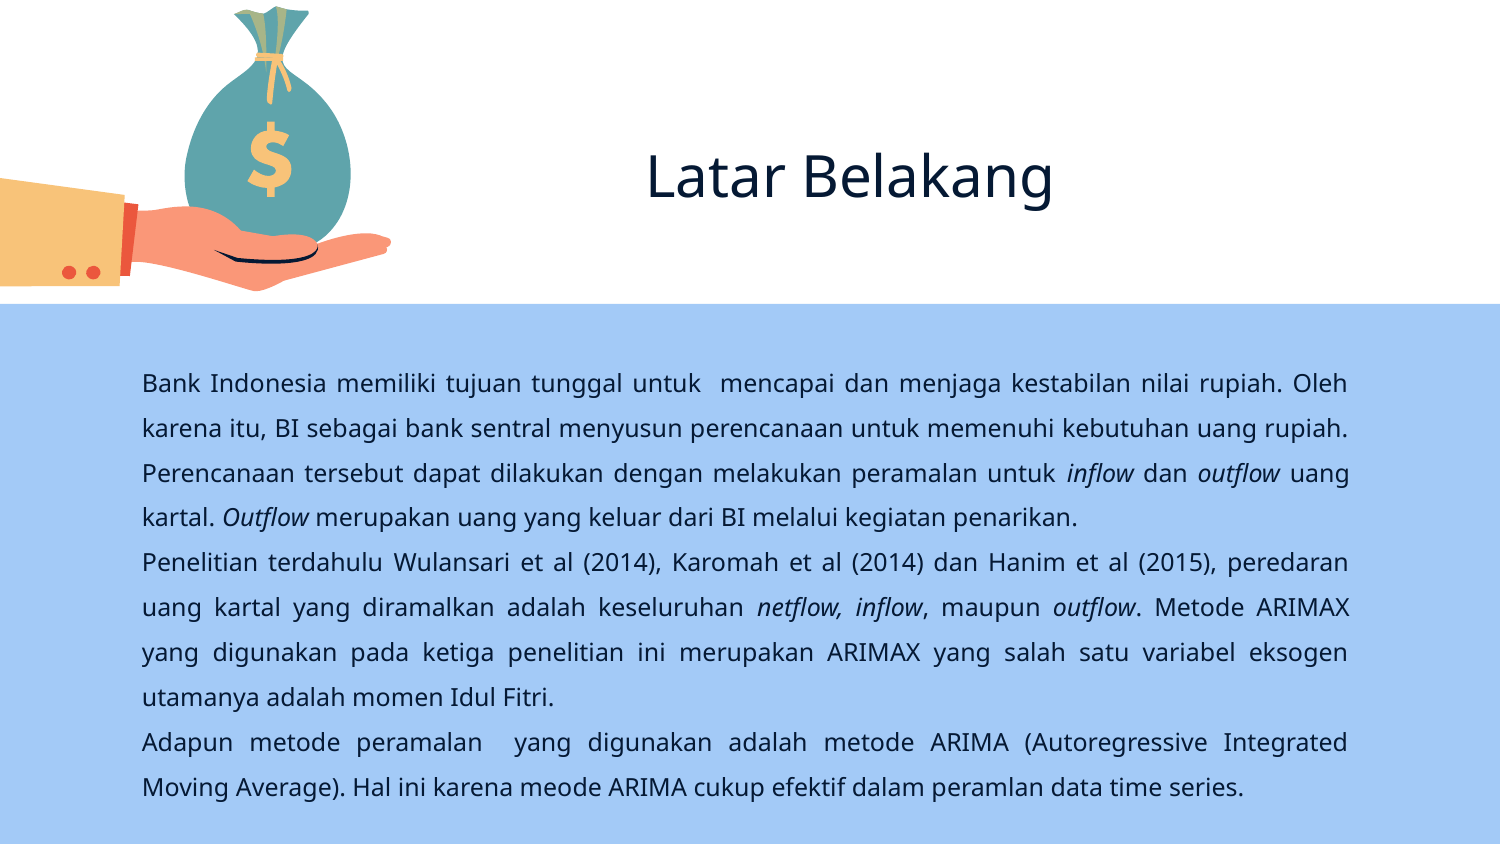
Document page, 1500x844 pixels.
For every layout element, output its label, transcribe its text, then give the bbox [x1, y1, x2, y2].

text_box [0, 6, 393, 292]
title Latar Belakang [415, 94, 1071, 225]
subtitle Bank Indonesia memiliki tujuan tunggal untuk mencapai dan menjaga kestabilan nilai rupiah. Oleh karena itu, BI sebagai bank sentral menyusun perencanaan untuk memenuhi kebutuhan uang rupiah. Perencanaan tersebut dapat dilakukan dengan melakukan peramalan untuk inflow dan outflow uang kartal. Outflow merupakan uang yang keluar dari BI melalui kegiatan penarikan. Penelitian terdahulu Wulansari et al (2014), Karomah et al (2014) dan Hanim et al (2015), peredaran uang kartal yang diramalkan adalah keseluruhan netflow, inflow, maupun outflow. Metode ARIMAX yang digunakan pada ketiga penelitian ini merupakan ARIMAX yang salah satu variabel eksogen utamanya adalah momen Idul Fitri. Adapun metode peramalan yang digunakan adalah metode ARIMA (Autoregressive Integrated Moving Average). Hal ini karena meode ARIMA cukup efektif dalam peramlan data time series. [103, 307, 1366, 396]
